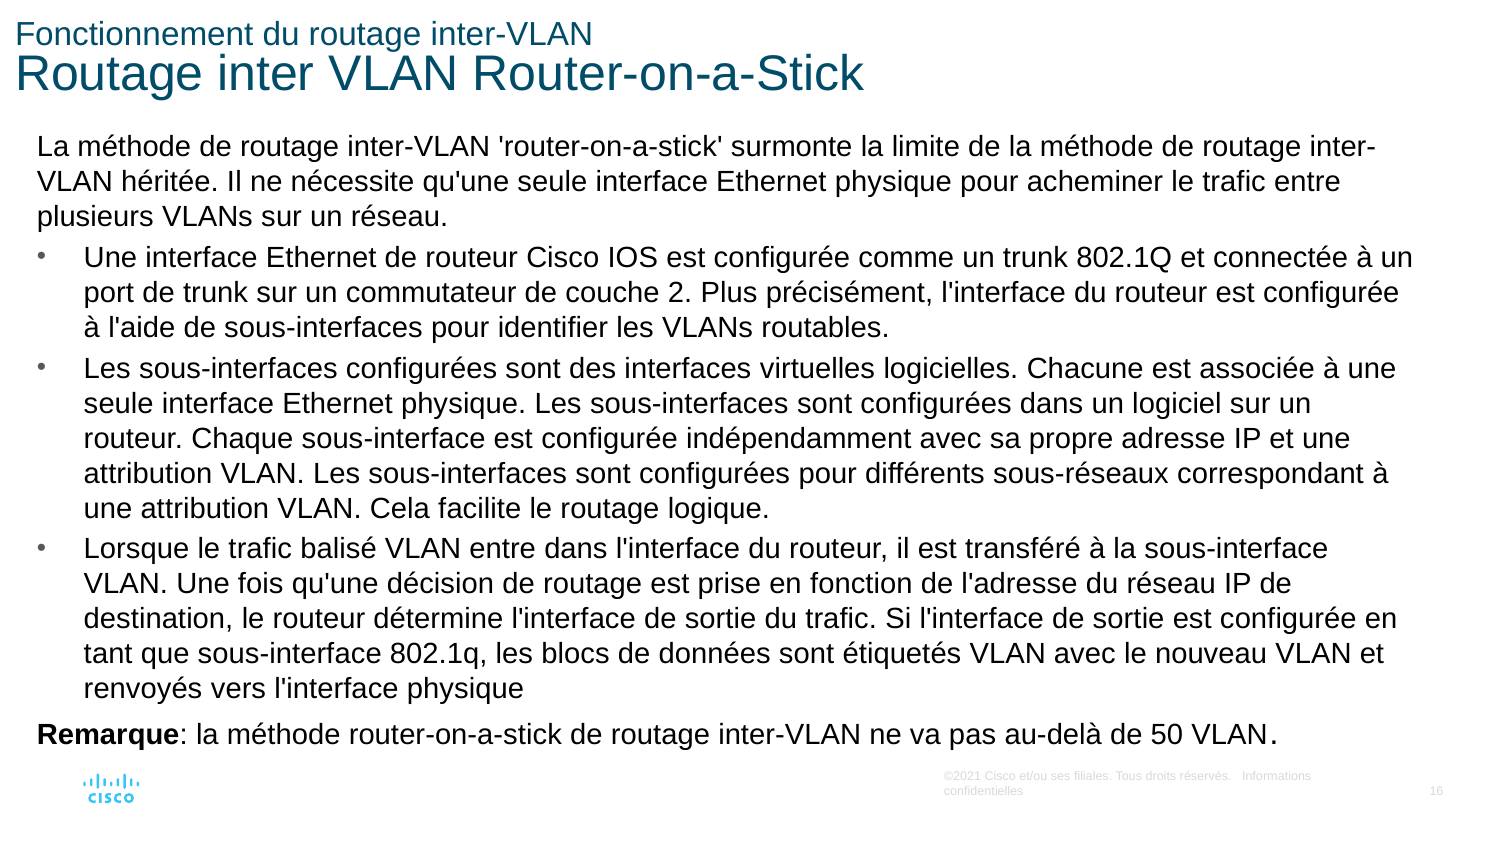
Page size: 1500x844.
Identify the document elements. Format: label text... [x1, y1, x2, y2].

list La méthode de routage inter-VLAN 'router-on-a-stick' surmonte la limite de la méthode de routage inter-VLAN héritée. Il ne nécessite qu'une seule interface Ethernet physique pour acheminer le trafic entre plusieurs VLANs sur un réseau. Une interface Ethernet de routeur Cisco IOS est configurée comme un trunk 802.1Q et connectée à un port de trunk sur un commutateur de couche 2. Plus précisément, l'interface du routeur est configurée à l'aide de sous-interfaces pour identifier les VLANs routables. Les sous-interfaces configurées sont des interfaces virtuelles logicielles. Chacune est associée à une seule interface Ethernet physique. Les sous-interfaces sont configurées dans un logiciel sur un routeur. Chaque sous-interface est configurée indépendamment avec sa propre adresse IP et une attribution VLAN. Les sous-interfaces sont configurées pour différents sous-réseaux correspondant à une attribution VLAN. Cela facilite le routage logique. Lorsque le trafic balisé VLAN entre dans l'interface du routeur, il est transféré à la sous-interface VLAN. Une fois qu'une décision de routage est prise en fonction de l'adresse du réseau IP de destination, le routeur détermine l'interface de sortie du trafic. Si l'interface de sortie est configurée en tant que sous-interface 802.1q, les blocs de données sont étiquetés VLAN avec le nouveau VLAN et renvoyés vers l'interface physique Remarque: la méthode router-on-a-stick de routage inter-VLAN ne va pas au-delà de 50 VLAN. [21, 120, 1437, 726]
title Fonctionnement du routage inter-VLAN Routage inter VLAN Router-on-a-Stick [0, 0, 1369, 121]
